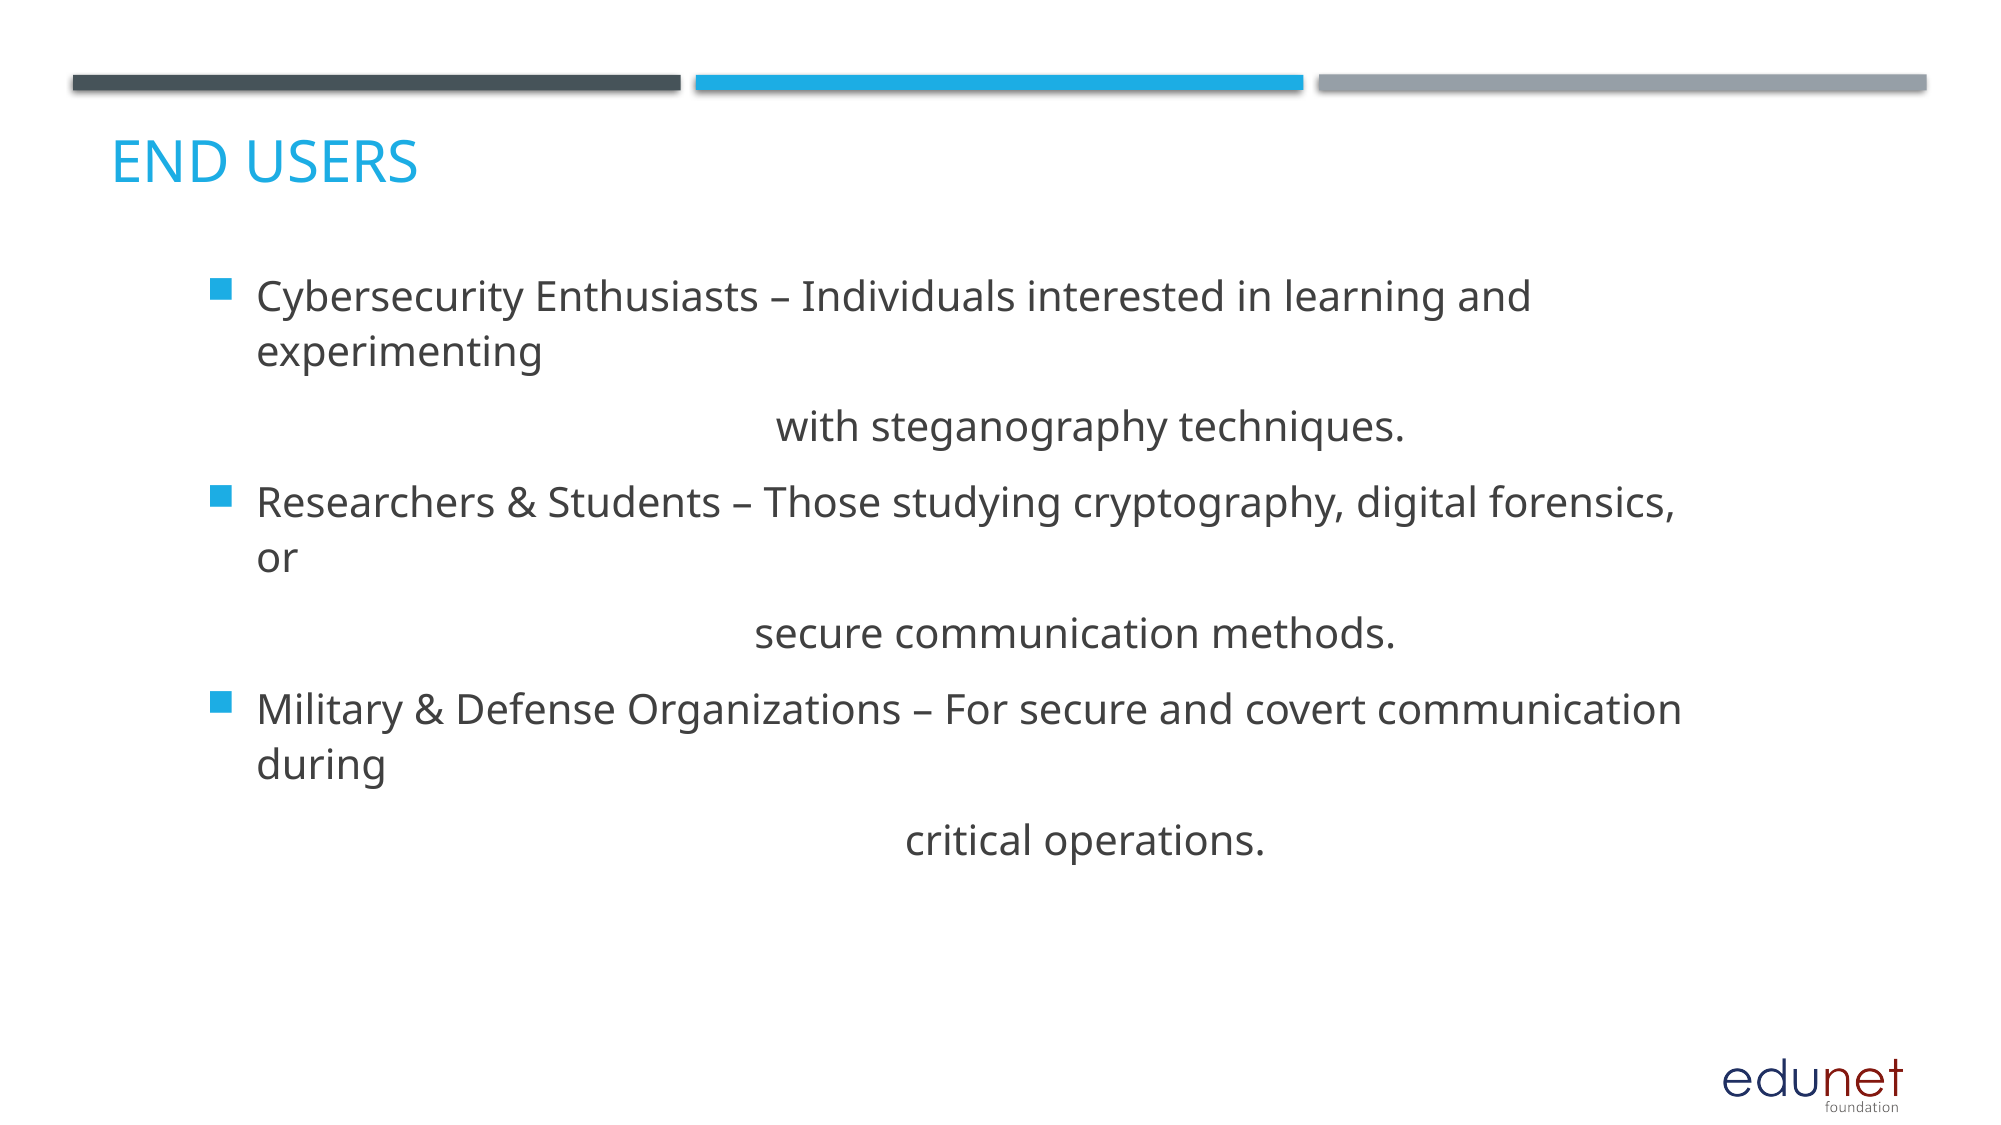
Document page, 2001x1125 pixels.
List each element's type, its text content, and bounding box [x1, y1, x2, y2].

title End users [95, 115, 1905, 203]
list Cybersecurity Enthusiasts – Individuals interested in learning and experimenting with steganography techniques. Researchers & Students – Those studying cryptography, digital forensics, or secure communication methods. Military & Defense Organizations – For secure and covert communication during critical operations. [191, 256, 1739, 929]
picture [1719, 1056, 1905, 1116]
